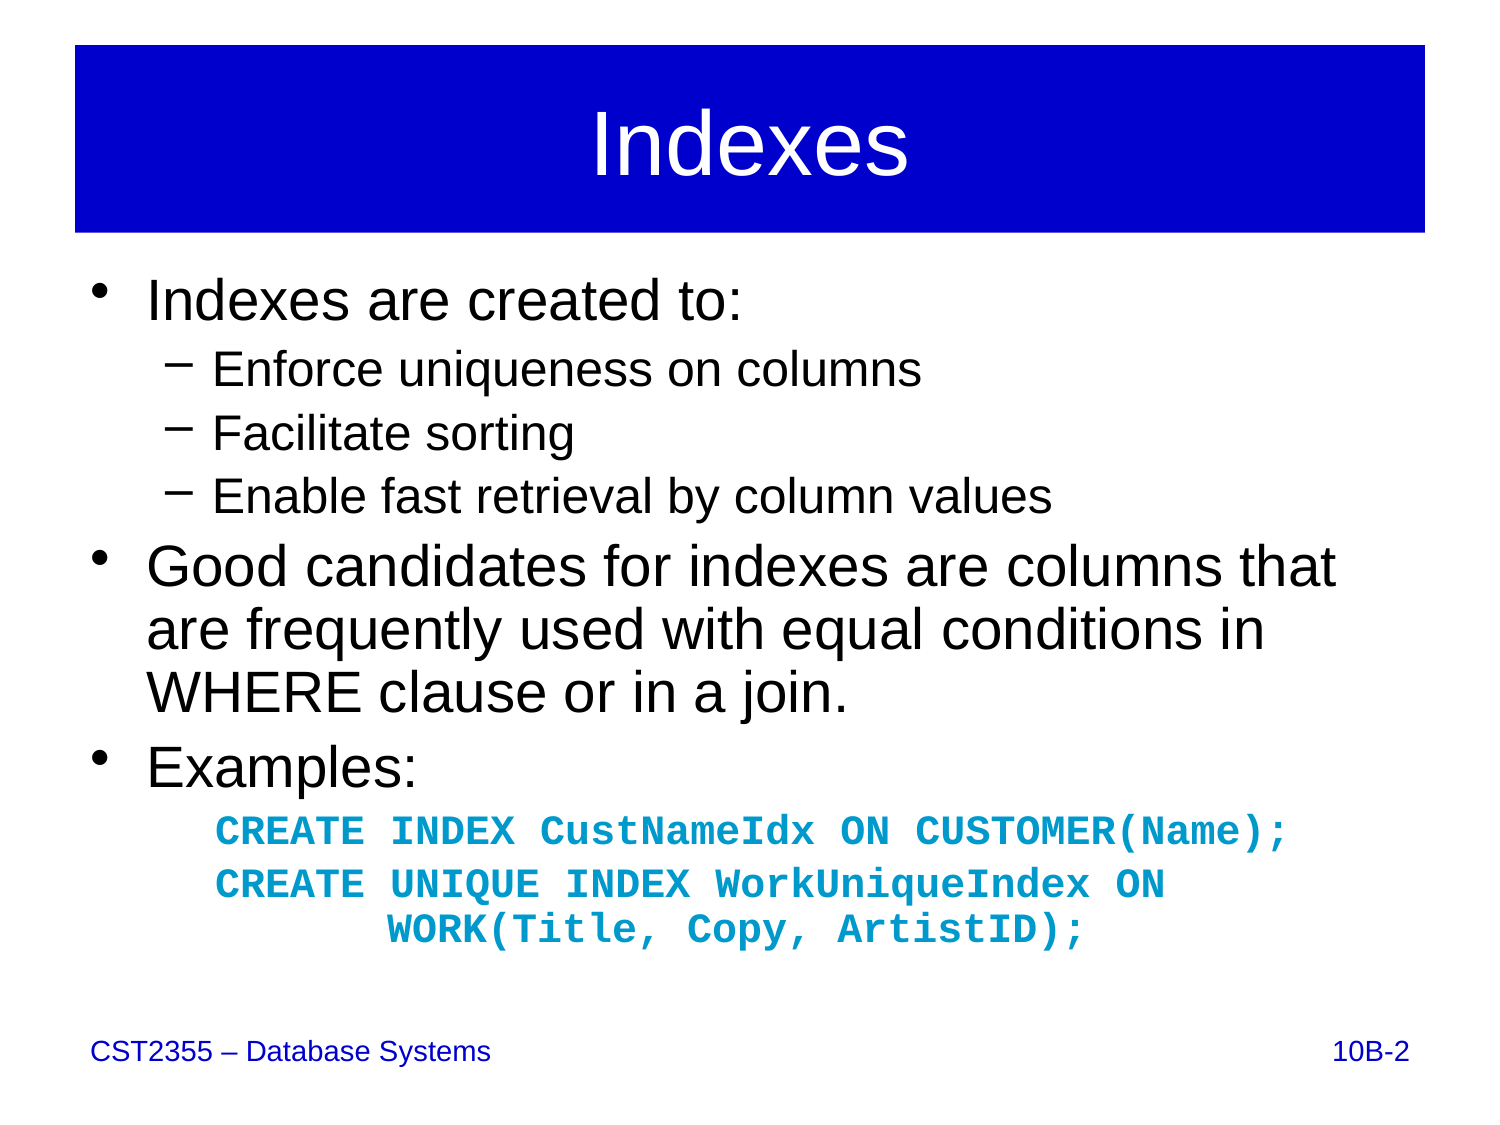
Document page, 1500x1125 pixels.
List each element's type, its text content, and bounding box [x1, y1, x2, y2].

slide_number 10B-2 [1074, 1024, 1426, 1103]
list Indexes are created to: Enforce uniqueness on columns Facilitate sorting Enable fast retrieval by column values Good candidates for indexes are columns that are frequently used with equal conditions in WHERE clause or in a join. Examples: CREATE INDEX CustNameIdx ON CUSTOMER(Name); CREATE UNIQUE INDEX WorkUniqueIndex ON WORK(Title, Copy, ArtistID); [75, 262, 1425, 1005]
footer CST2355 – Database Systems [74, 1024, 963, 1104]
title Indexes [75, 45, 1425, 233]
